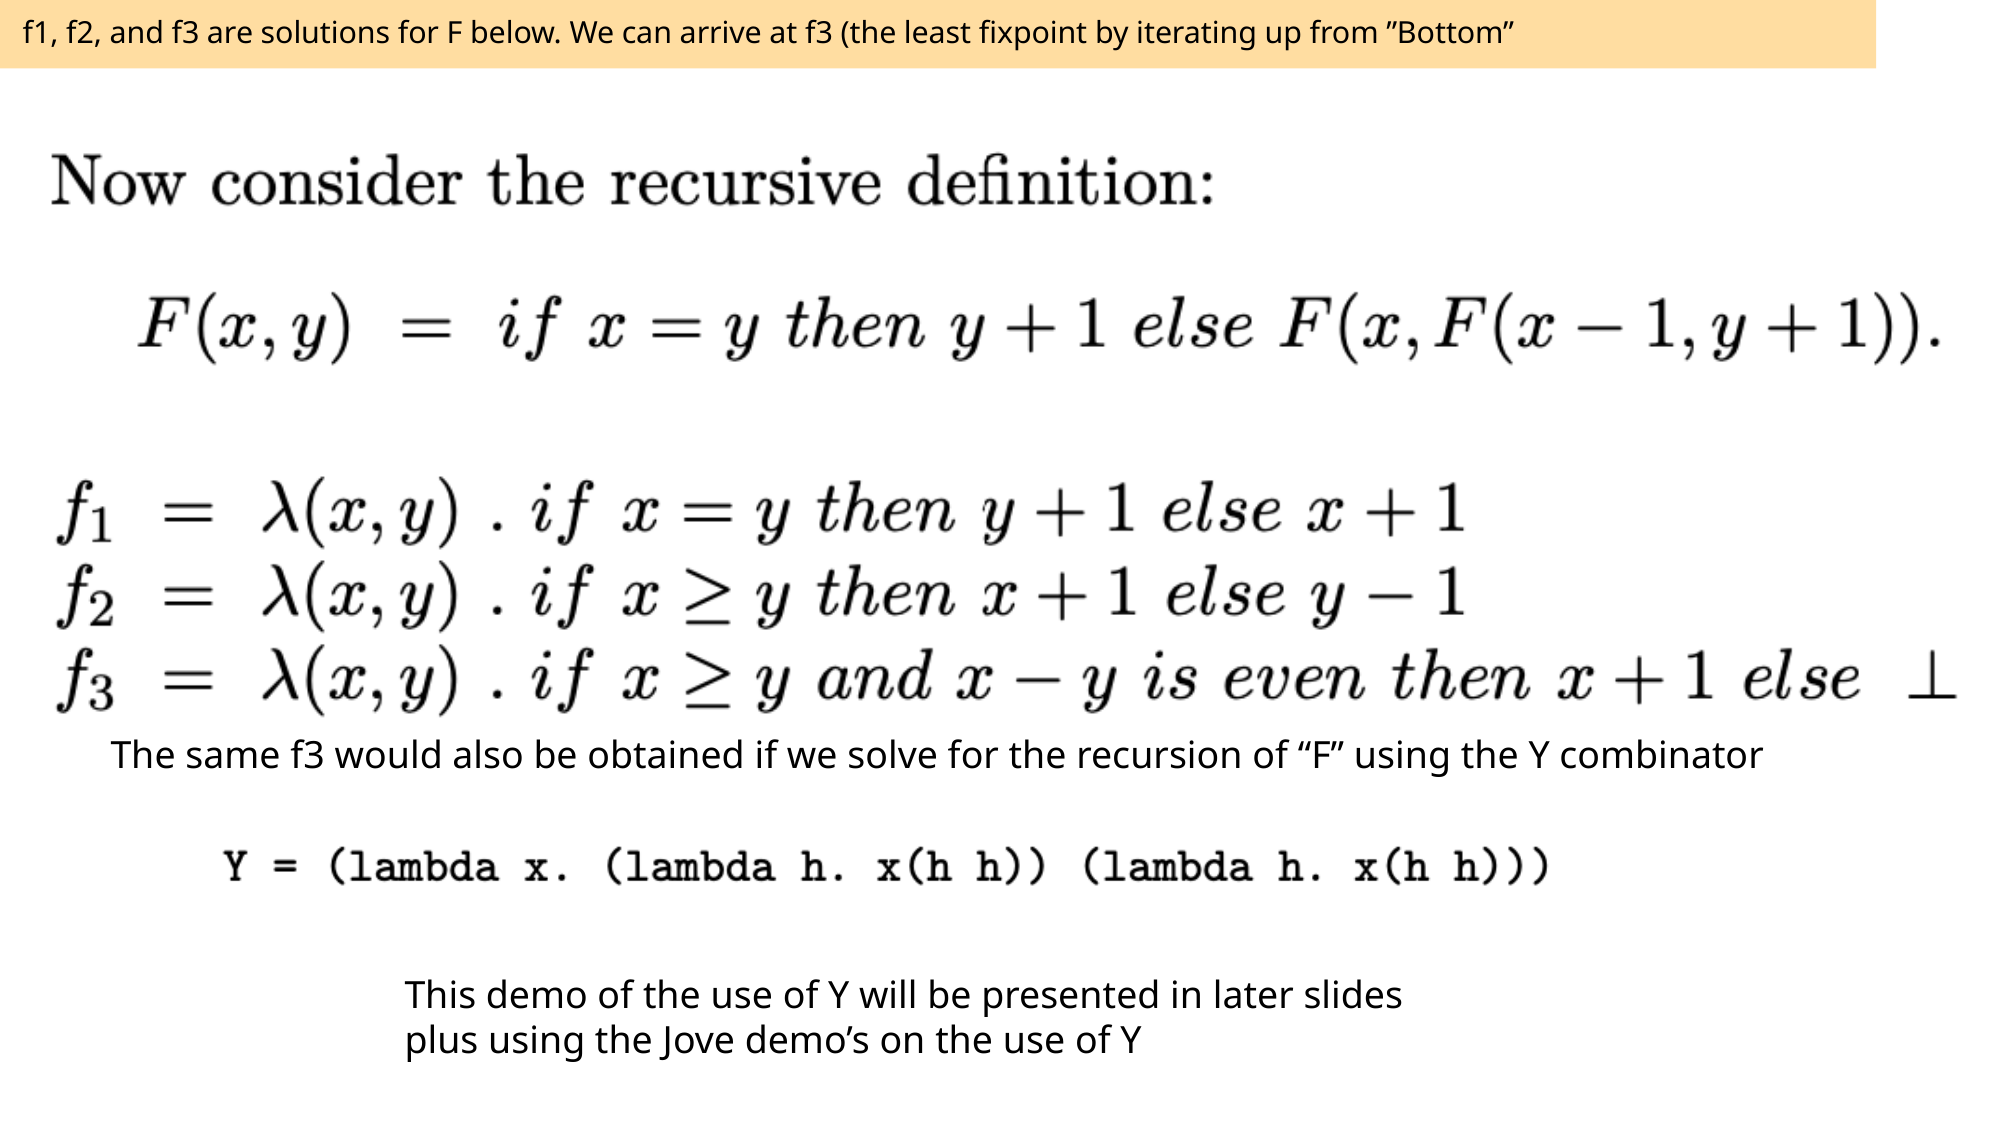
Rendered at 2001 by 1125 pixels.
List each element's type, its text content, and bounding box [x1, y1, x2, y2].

picture [170, 810, 1593, 912]
picture [0, 124, 2000, 405]
text_box The same f3 would also be obtained if we solve for the recursion of “F” using the Y combinator [95, 751, 1781, 784]
text_box This demo of the use of Y will be presented in later slides plus using the Jove demo’s on the use of Y [389, 963, 1420, 1069]
picture [0, 438, 2000, 751]
title f1, f2, and f3 are solutions for F below. We can arrive at f3 (the least fixpoint by iterating up from ”Bottom” [0, 0, 1877, 69]
